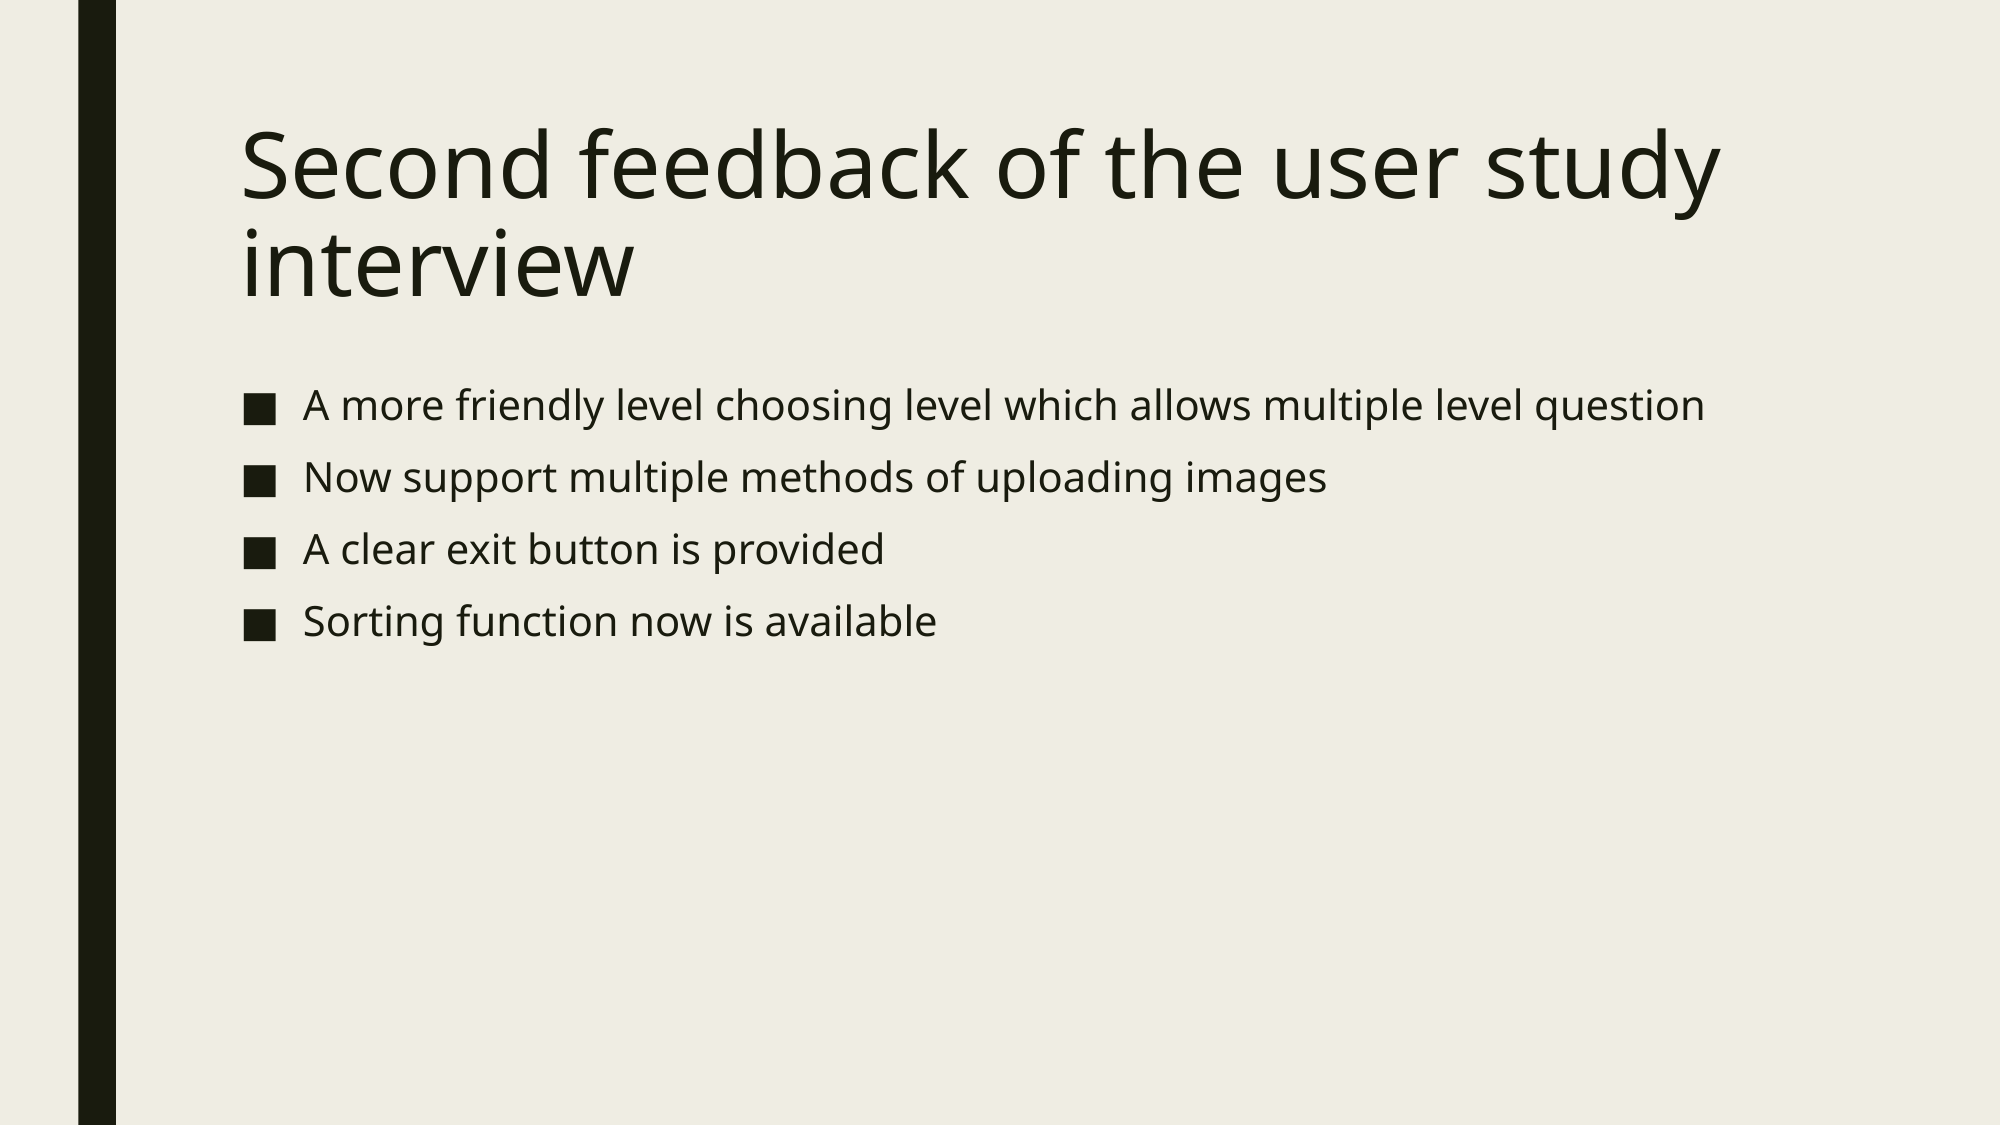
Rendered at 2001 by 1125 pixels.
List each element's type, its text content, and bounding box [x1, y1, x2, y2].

title Second feedback of the user study interview [225, 112, 1800, 357]
list A more friendly level choosing level which allows multiple level question Now support multiple methods of uploading images A clear exit button is provided Sorting function now is available [225, 375, 1800, 963]
